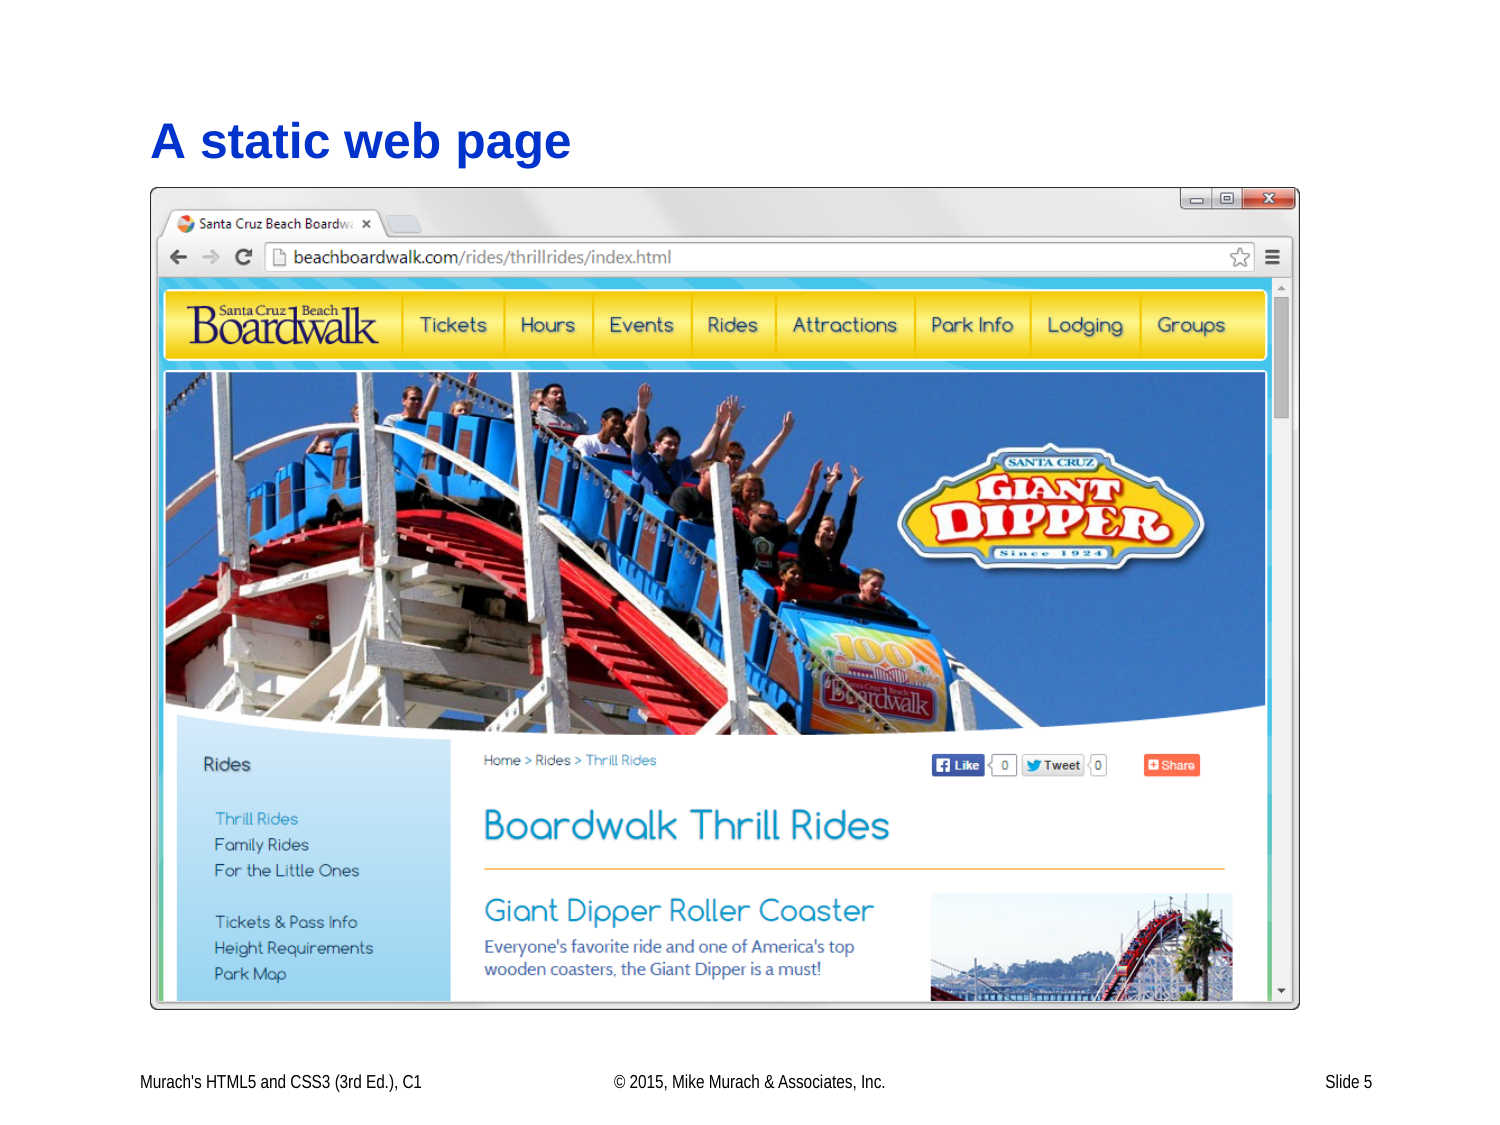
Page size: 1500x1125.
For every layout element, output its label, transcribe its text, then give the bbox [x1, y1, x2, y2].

picture [149, 187, 1301, 1010]
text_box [149, 112, 1348, 186]
slide_number Murach's HTML5 and CSS3 (3rd Ed.), C1 [125, 1025, 450, 1100]
slide_number Slide 5 [1074, 1025, 1388, 1100]
footer © 2015, Mike Murach & Associates, Inc. [474, 1025, 1025, 1100]
